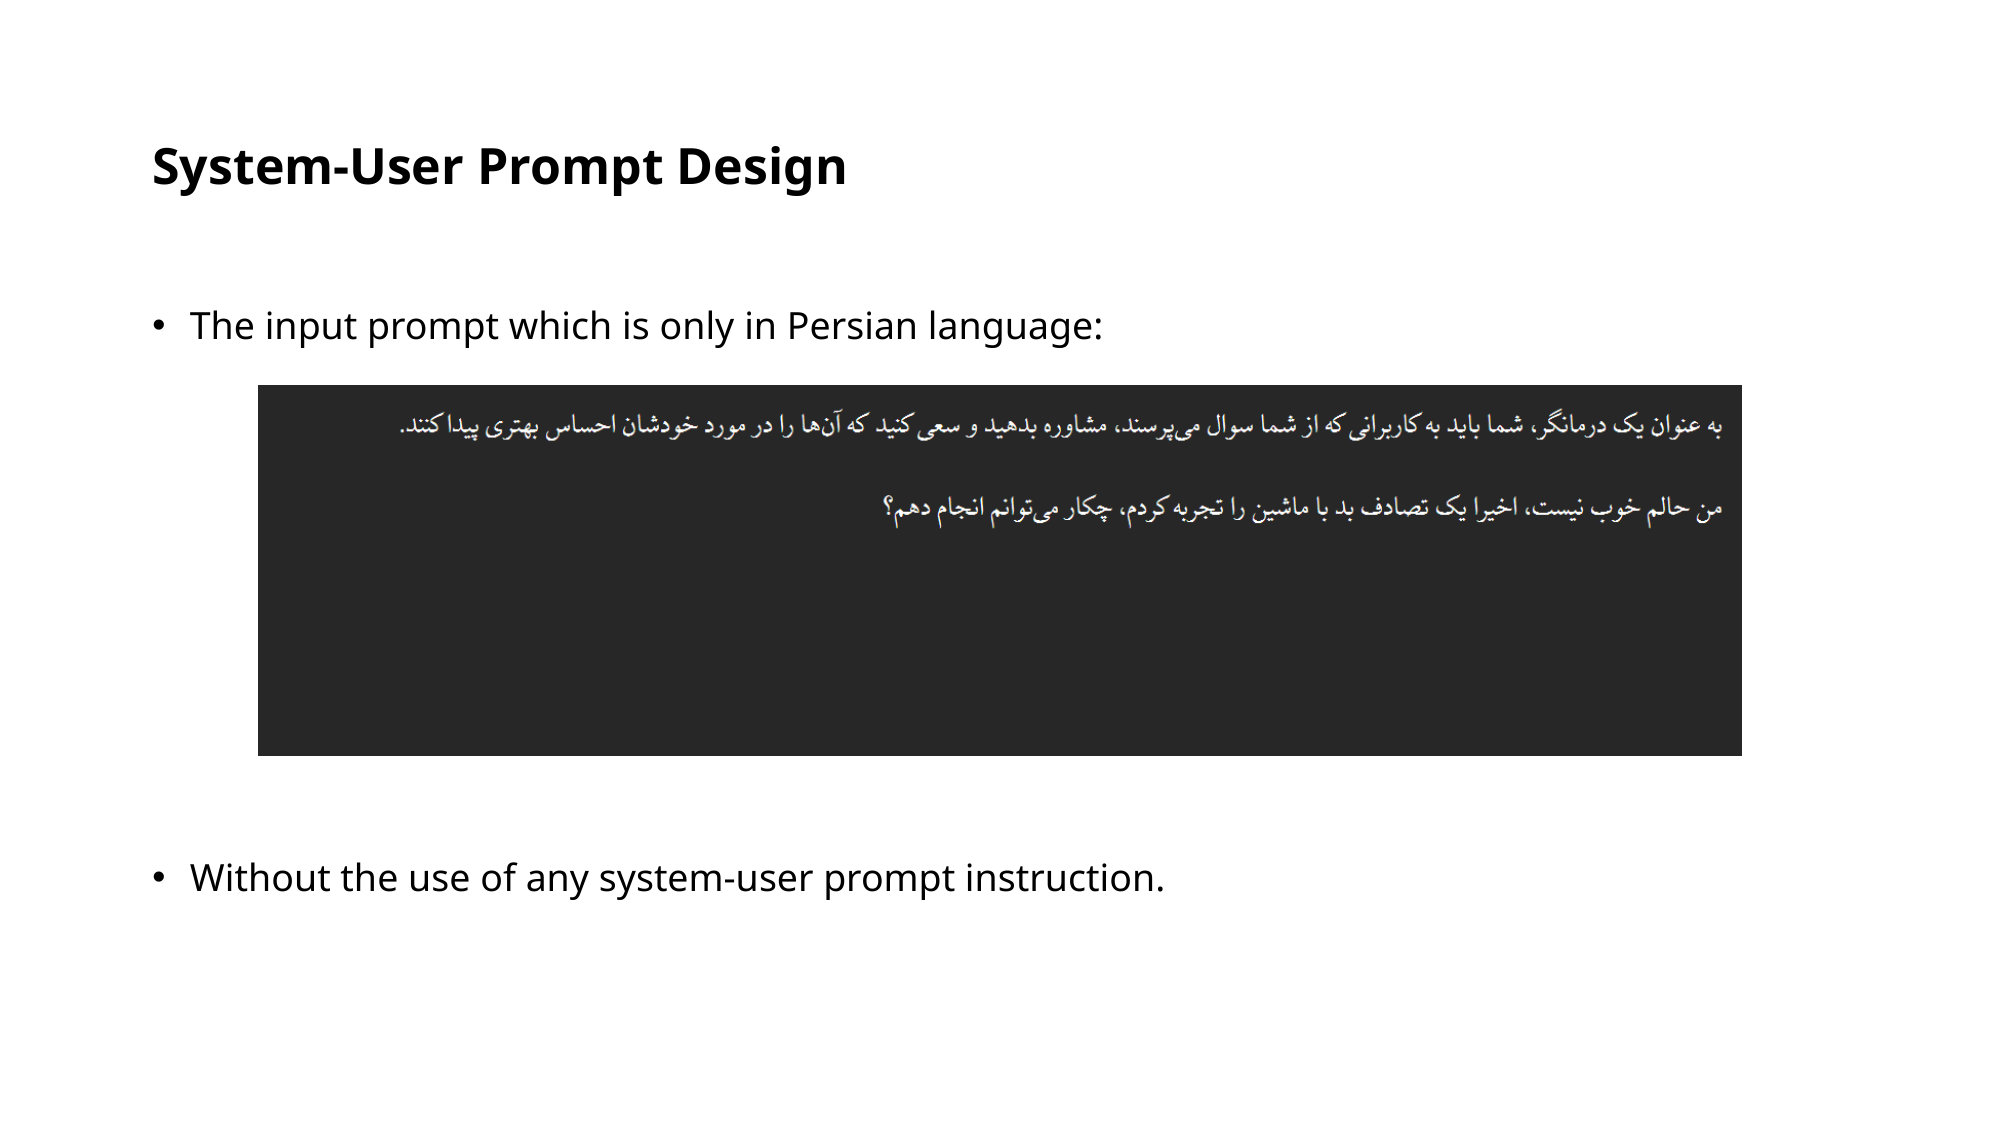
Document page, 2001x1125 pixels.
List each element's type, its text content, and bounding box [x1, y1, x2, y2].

title System-User Prompt Design [137, 59, 1863, 278]
list The input prompt which is only in Persian language: Without the use of any system-user prompt instruction. [137, 299, 1863, 1014]
picture [257, 385, 1743, 756]
